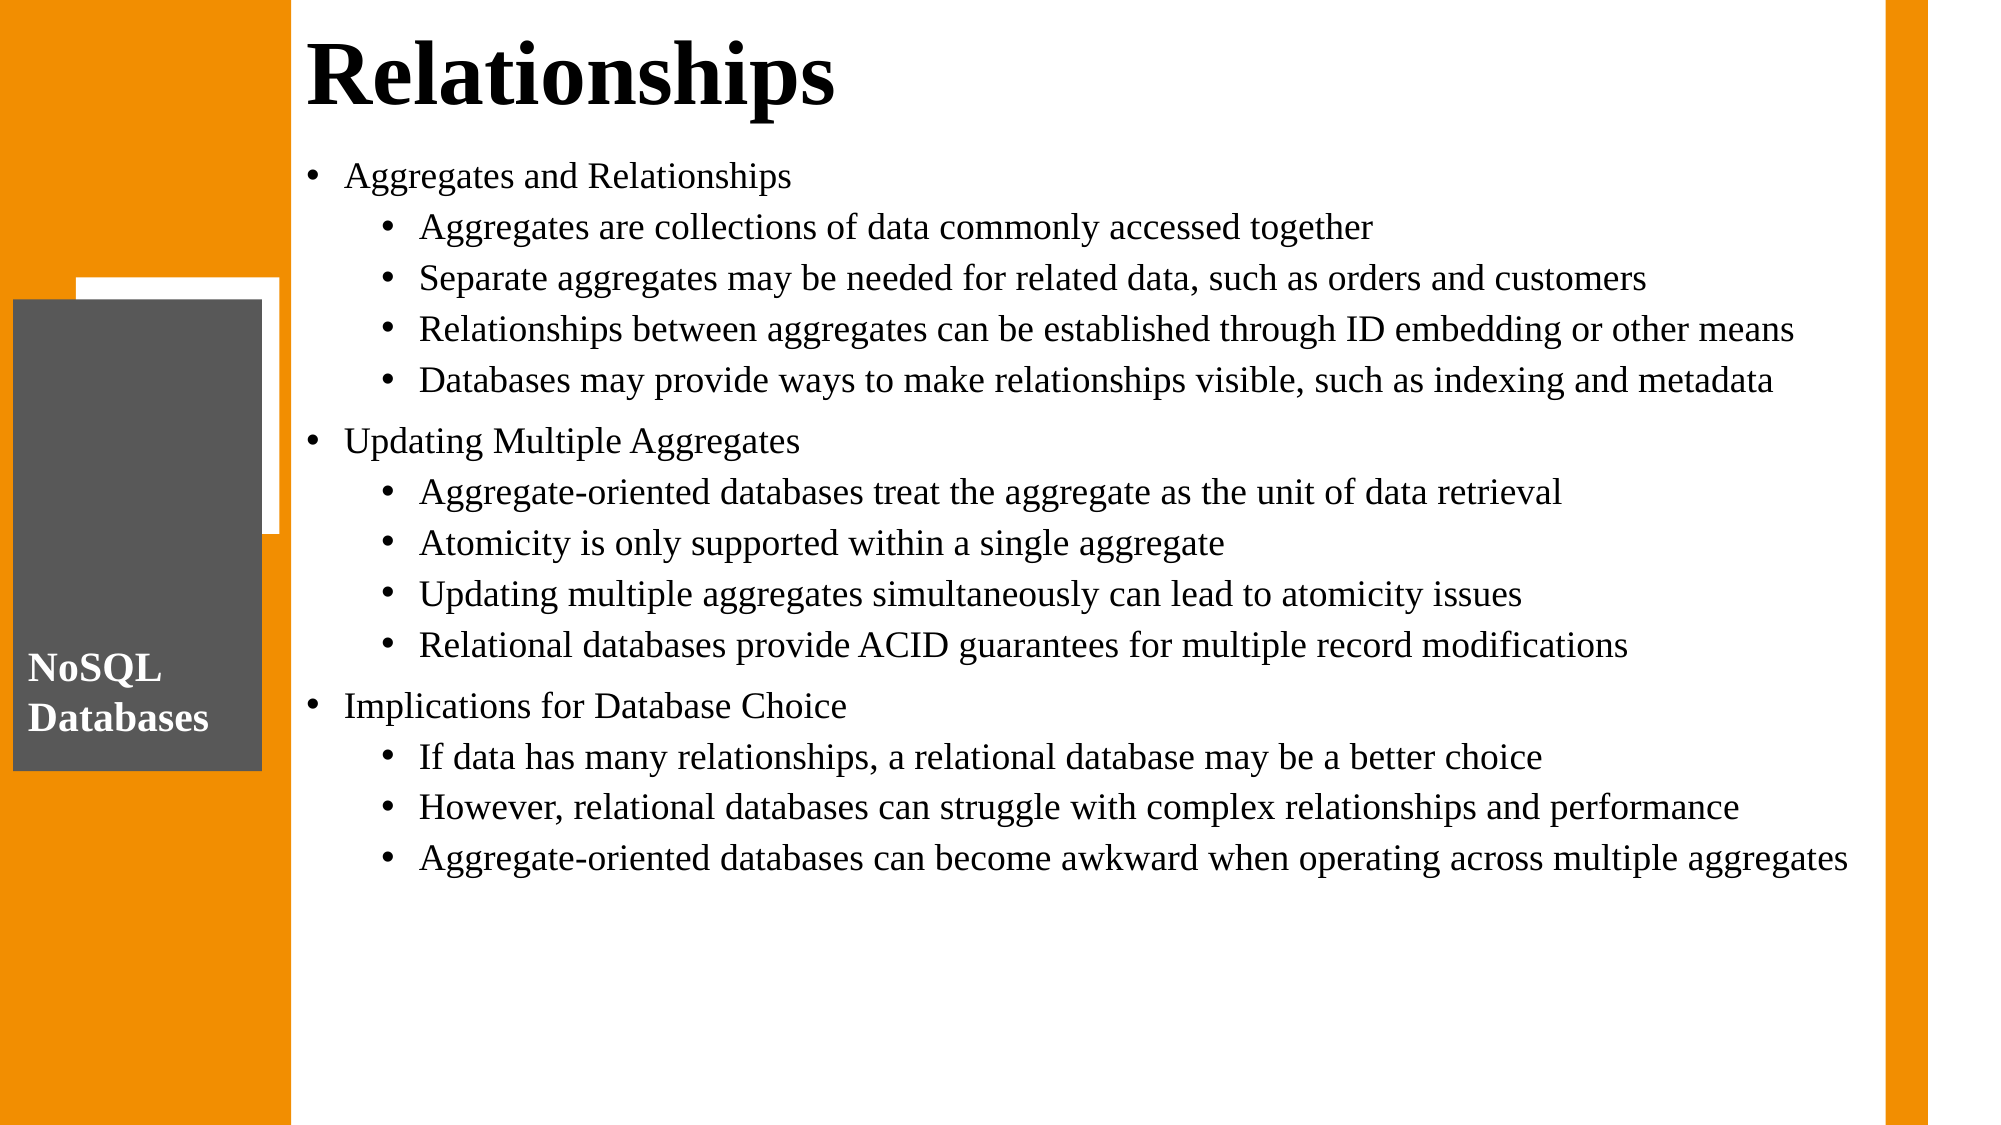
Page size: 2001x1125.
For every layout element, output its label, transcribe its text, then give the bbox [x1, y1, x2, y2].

list Aggregates and Relationships Aggregates are collections of data commonly accessed together Separate aggregates may be needed for related data, such as orders and customers Relationships between aggregates can be established through ID embedding or other means Databases may provide ways to make relationships visible, such as indexing and metadata Updating Multiple Aggregates Aggregate-oriented databases treat the aggregate as the unit of data retrieval Atomicity is only supported within a single aggregate Updating multiple aggregates simultaneously can lead to atomicity issues Relational databases provide ACID guarantees for multiple record modifications Implications for Database Choice If data has many relationships, a relational database may be a better choice However, relational databases can struggle with complex relationships and performance Aggregate-oriented databases can become awkward when operating across multiple aggregates [292, 149, 1885, 1125]
text_box [1885, 0, 1928, 1125]
text_box [0, 0, 292, 1125]
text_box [13, 277, 280, 772]
title Relationships [292, 0, 1885, 149]
